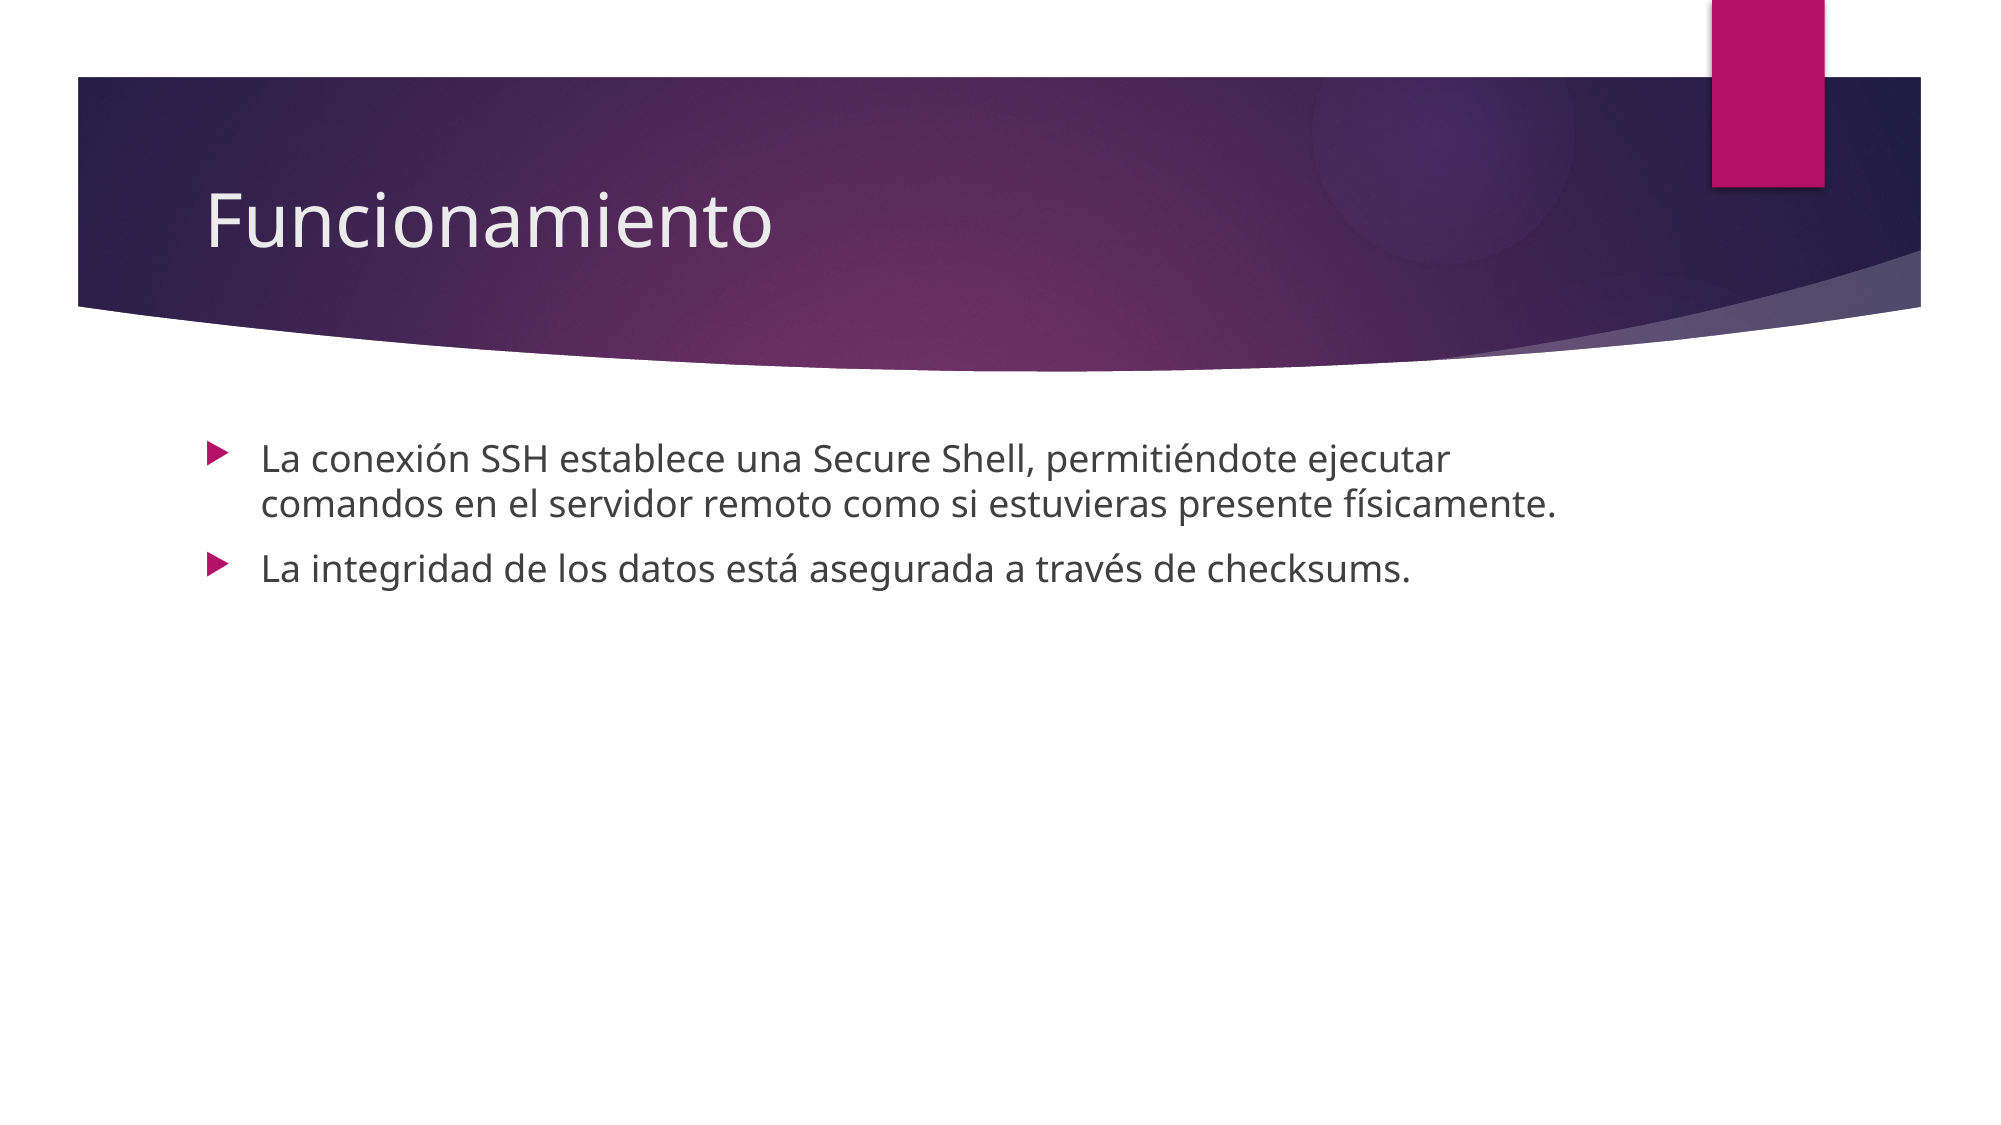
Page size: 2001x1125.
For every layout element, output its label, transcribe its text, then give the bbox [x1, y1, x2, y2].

title Funcionamiento [189, 159, 1627, 276]
list La conexión SSH establece una Secure Shell, permitiéndote ejecutar comandos en el servidor remoto como si estuvieras presente físicamente. La integridad de los datos está asegurada a través de checksums. [189, 427, 1638, 988]
